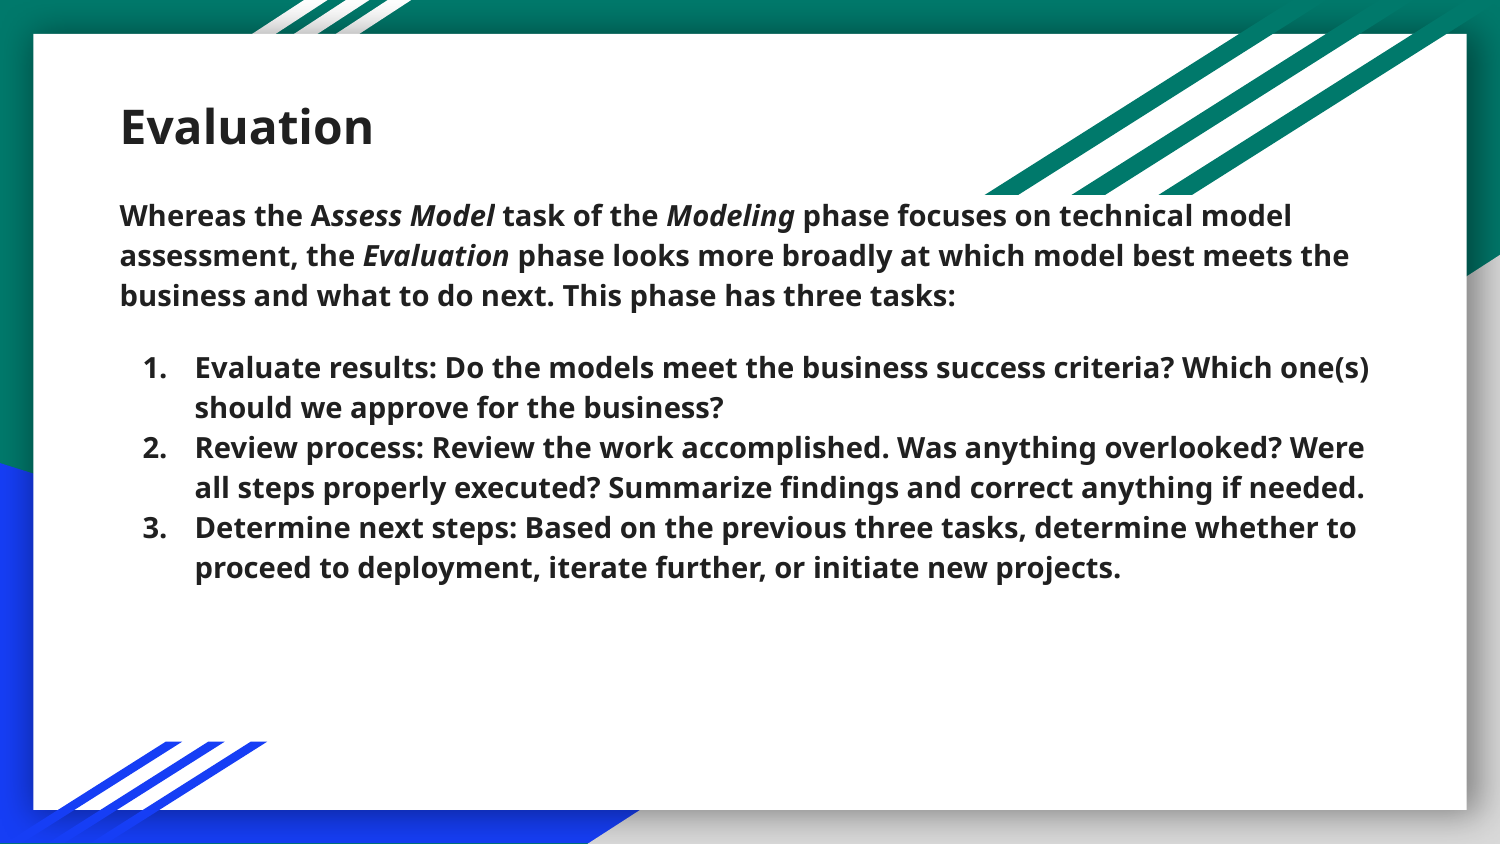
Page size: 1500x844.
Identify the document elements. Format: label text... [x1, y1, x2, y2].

title Evaluation Whereas the Assess Model task of the Modeling phase focuses on technical model assessment, the Evaluation phase looks more broadly at which model best meets the business and what to do next. This phase has three tasks: Evaluate results: Do the models meet the business success criteria? Which one(s) should we approve for the business? Review process: Review the work accomplished. Was anything overlooked? Were all steps properly executed? Summarize findings and correct anything if needed. Determine next steps: Based on the previous three tasks, determine whether to proceed to deployment, iterate further, or initiate new projects. [87, 64, 1421, 714]
